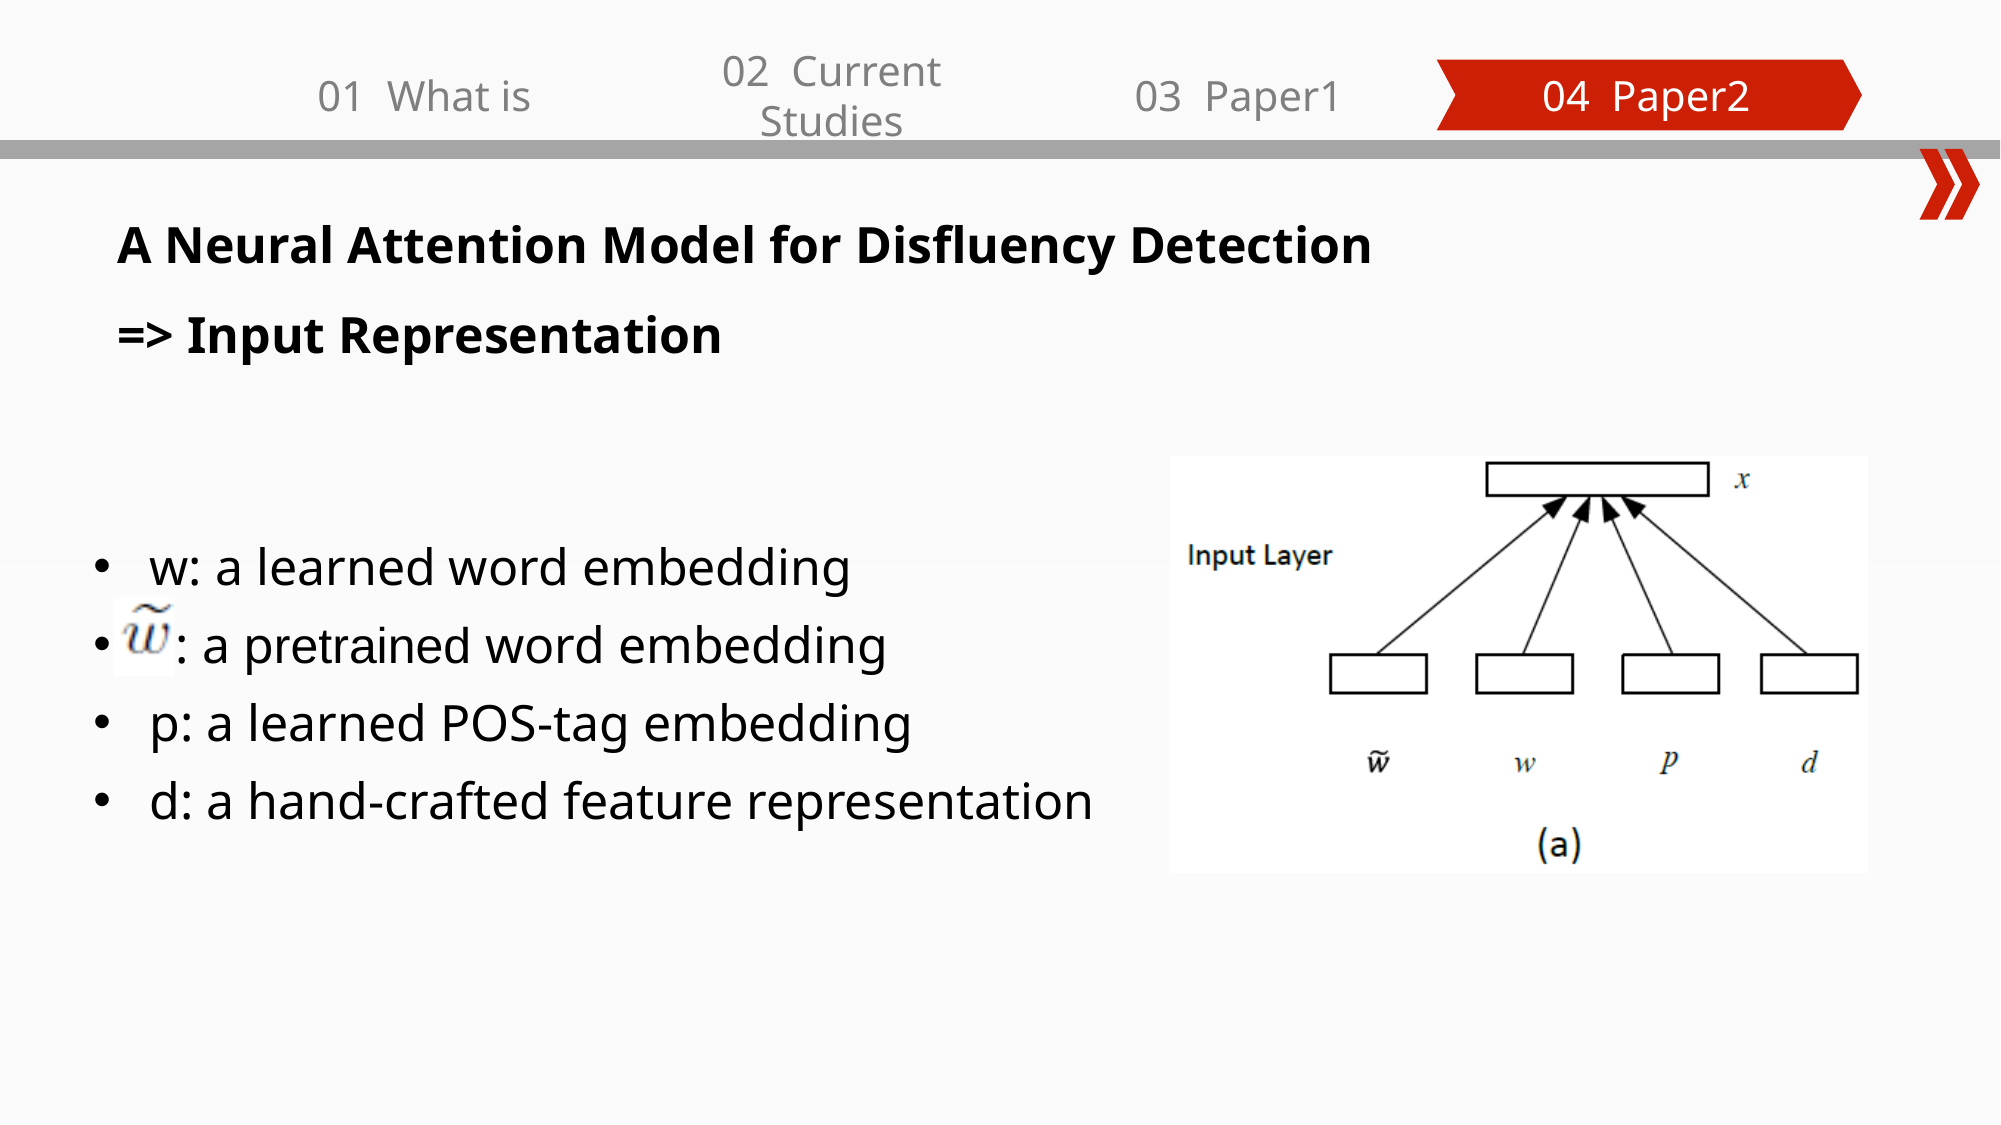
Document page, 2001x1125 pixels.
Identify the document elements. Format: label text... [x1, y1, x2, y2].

text_box 03 Paper1 [1053, 69, 1425, 120]
picture [1170, 455, 1868, 874]
picture [113, 597, 174, 676]
text_box A Neural Attention Model for Disfluency Detection => Input Representation [102, 176, 1425, 372]
text_box [1436, 59, 1862, 131]
text_box w: a learned word embedding : a pretrained word embedding p: a learned POS-tag embedding d: a hand-crafted feature representation [78, 510, 1165, 837]
text_box 02 Current Studies [645, 44, 1018, 145]
text_box 04 Paper2 [1460, 69, 1833, 120]
text_box 01 What is [238, 69, 611, 120]
